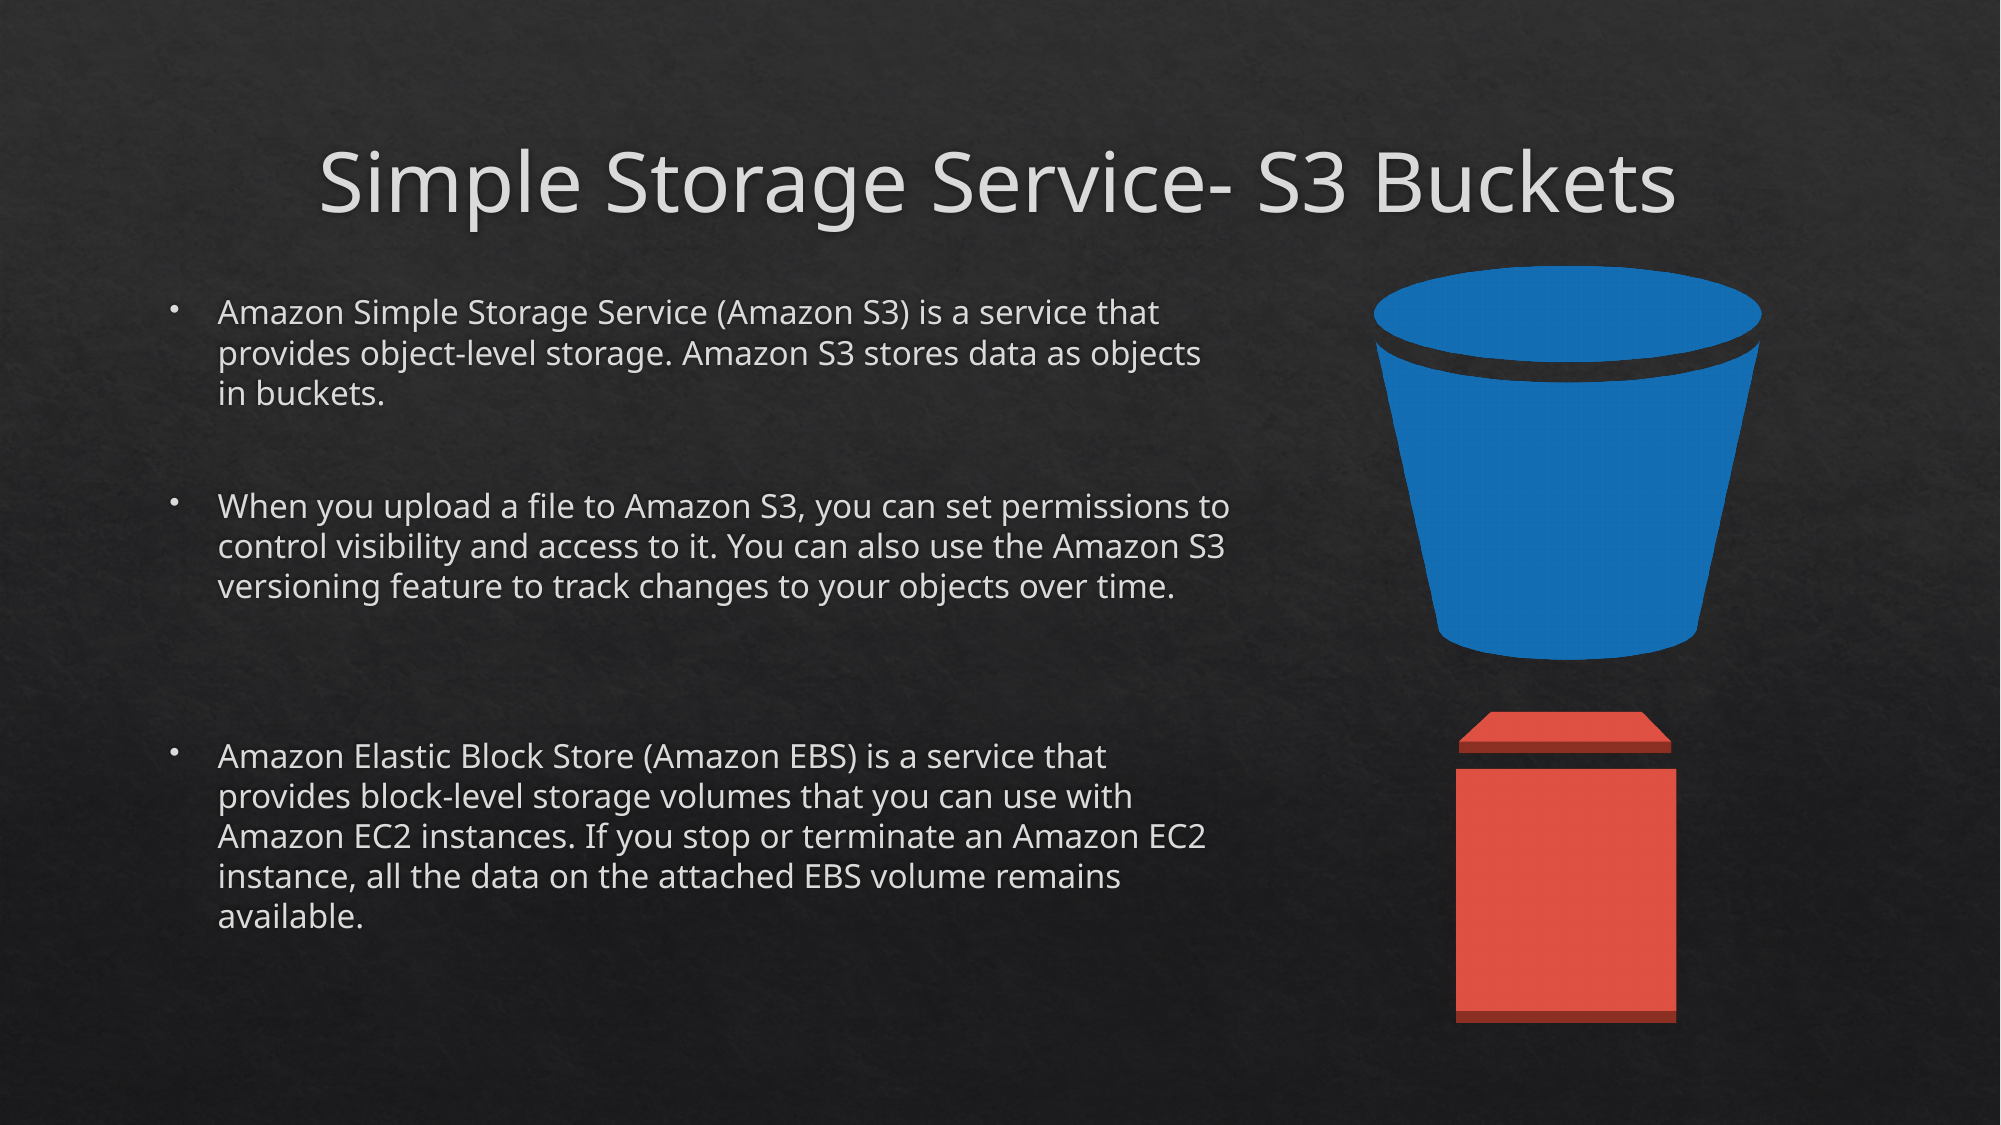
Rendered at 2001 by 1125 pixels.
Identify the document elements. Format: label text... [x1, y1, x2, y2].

list Amazon Simple Storage Service (Amazon S3) is a service that provides object-level storage. Amazon S3 stores data as objects in buckets. When you upload a file to Amazon S3, you can set permissions to control visibility and access to it. You can also use the Amazon S3 versioning feature to track changes to your objects over time. Amazon Elastic Block Store (Amazon EBS) is a service that provides block-level storage volumes that you can use with Amazon EC2 instances. If you stop or terminate an Amazon EC2 instance, all the data on the attached EBS volume remains available. [149, 284, 1256, 950]
picture [1330, 228, 1802, 1103]
title Simple Storage Service- S3 Buckets [149, 99, 1849, 260]
